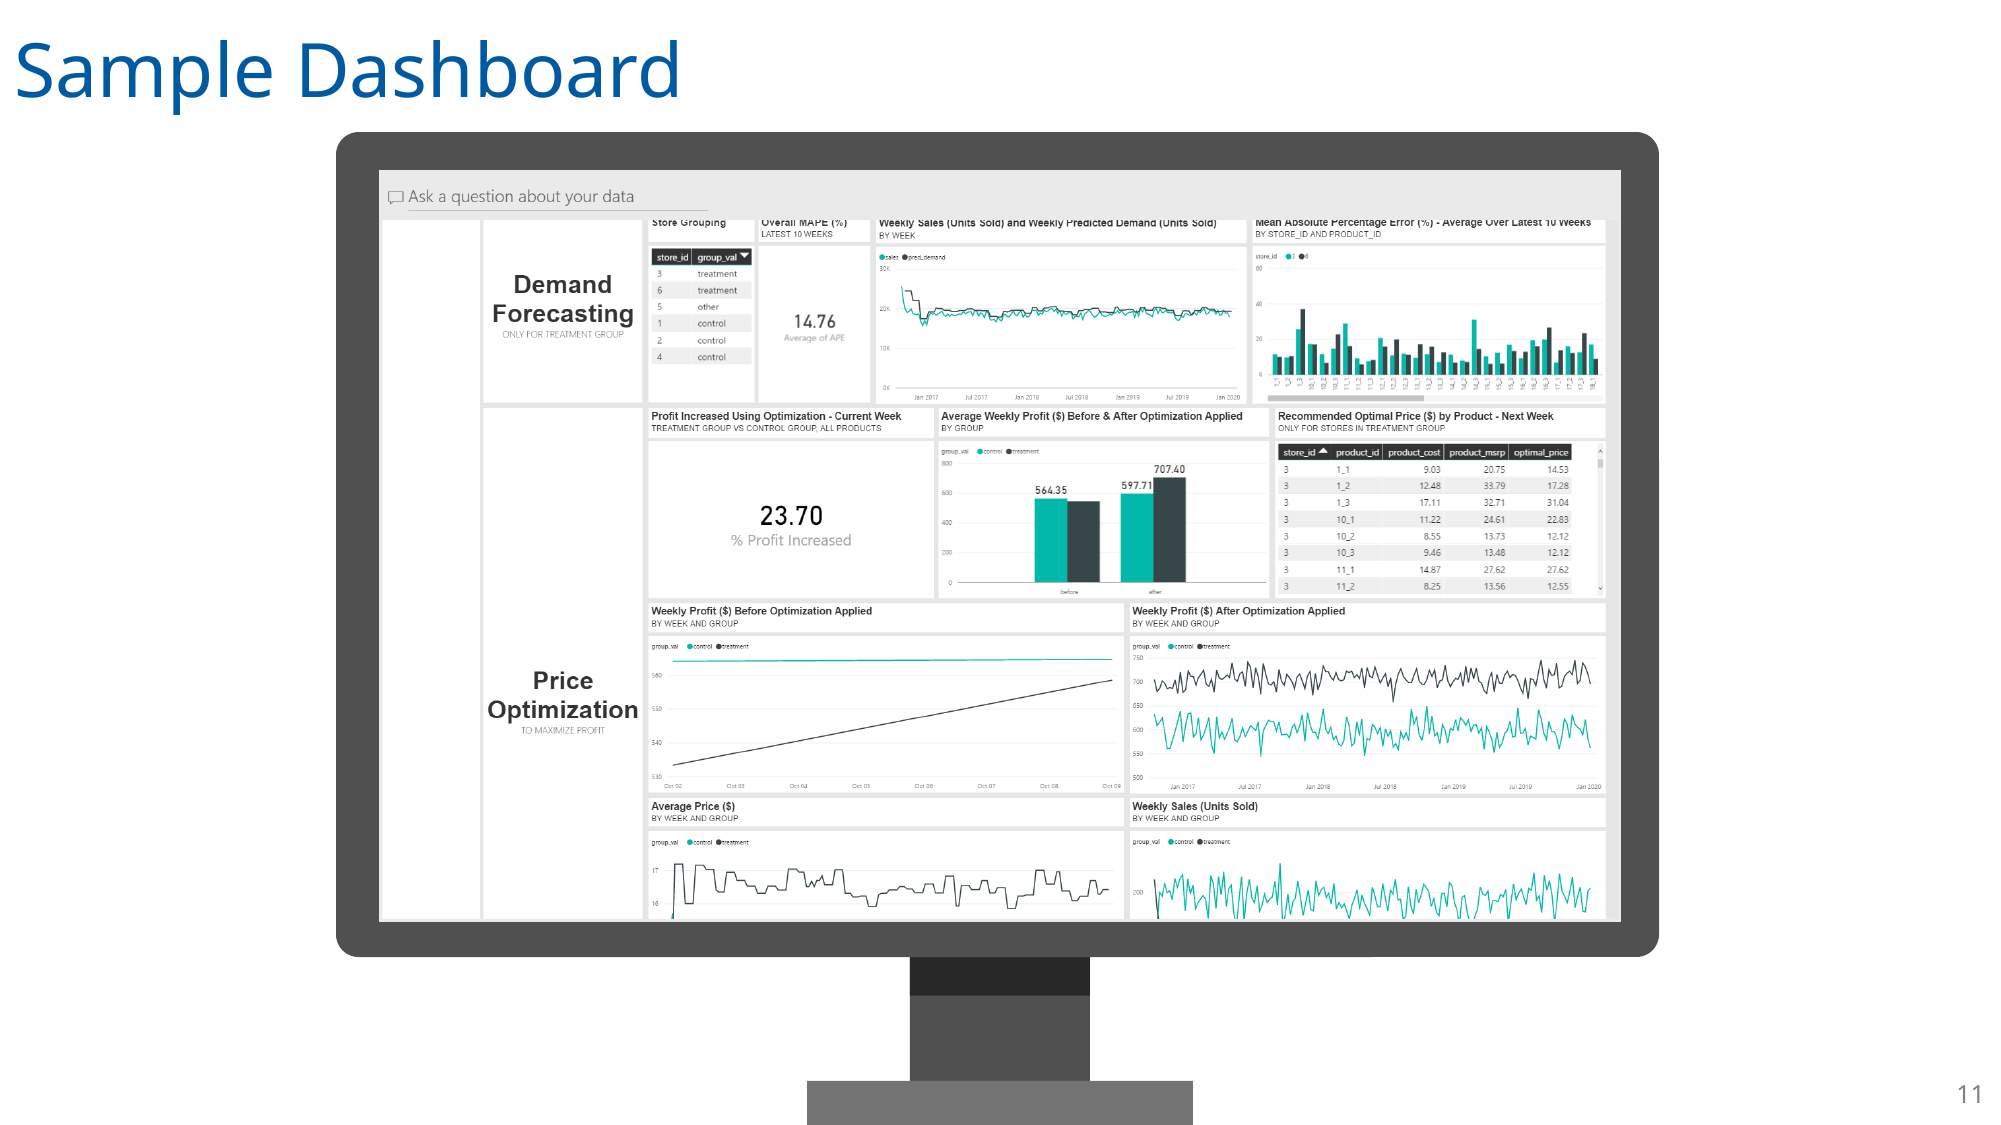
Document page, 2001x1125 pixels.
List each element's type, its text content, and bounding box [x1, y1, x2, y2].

slide_number 11 [1660, 1065, 2000, 1125]
text_box Sample Dashboard [0, 0, 2000, 146]
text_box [335, 131, 1660, 1125]
